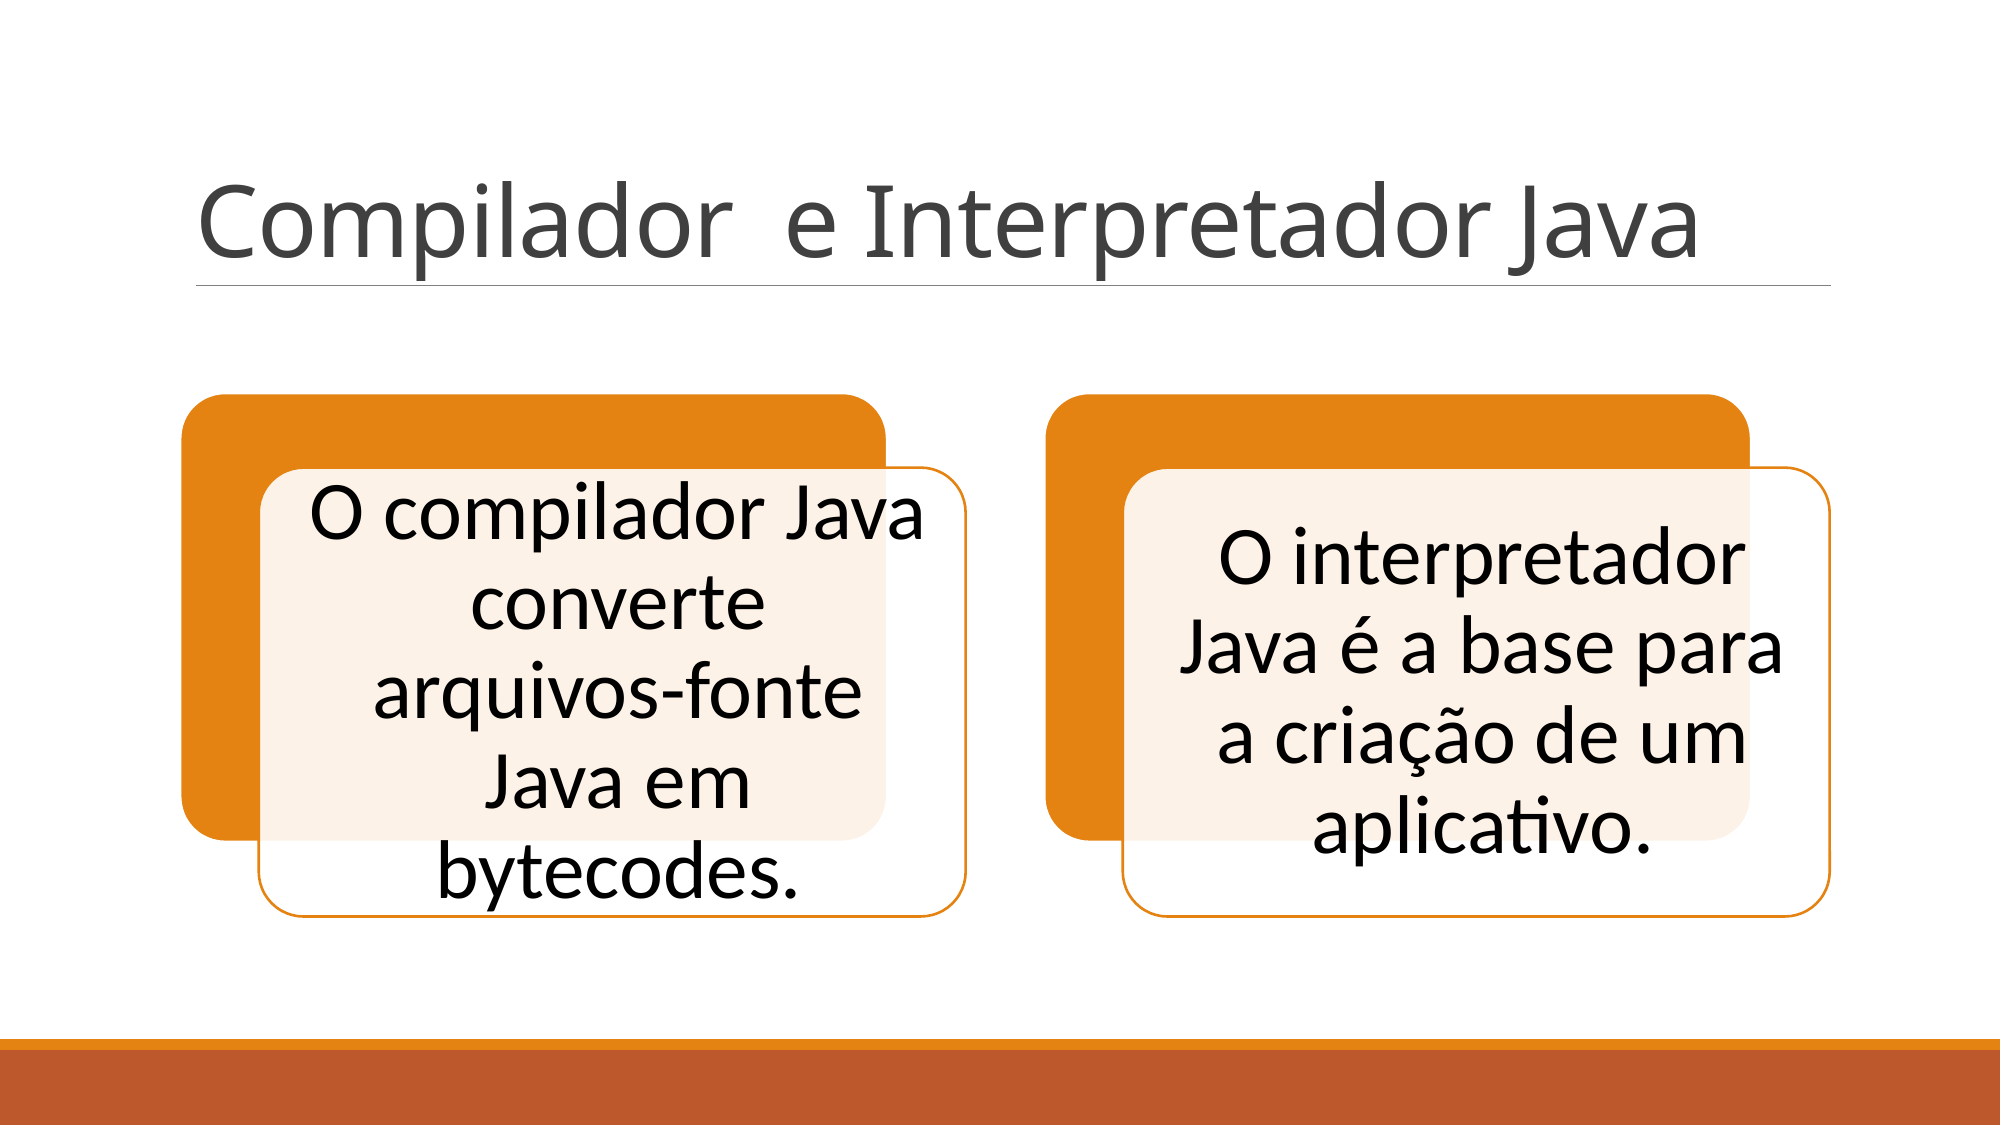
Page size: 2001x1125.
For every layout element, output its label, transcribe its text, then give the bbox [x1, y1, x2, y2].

title Compilador e Interpretador Java [180, 47, 1830, 285]
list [179, 343, 1831, 966]
